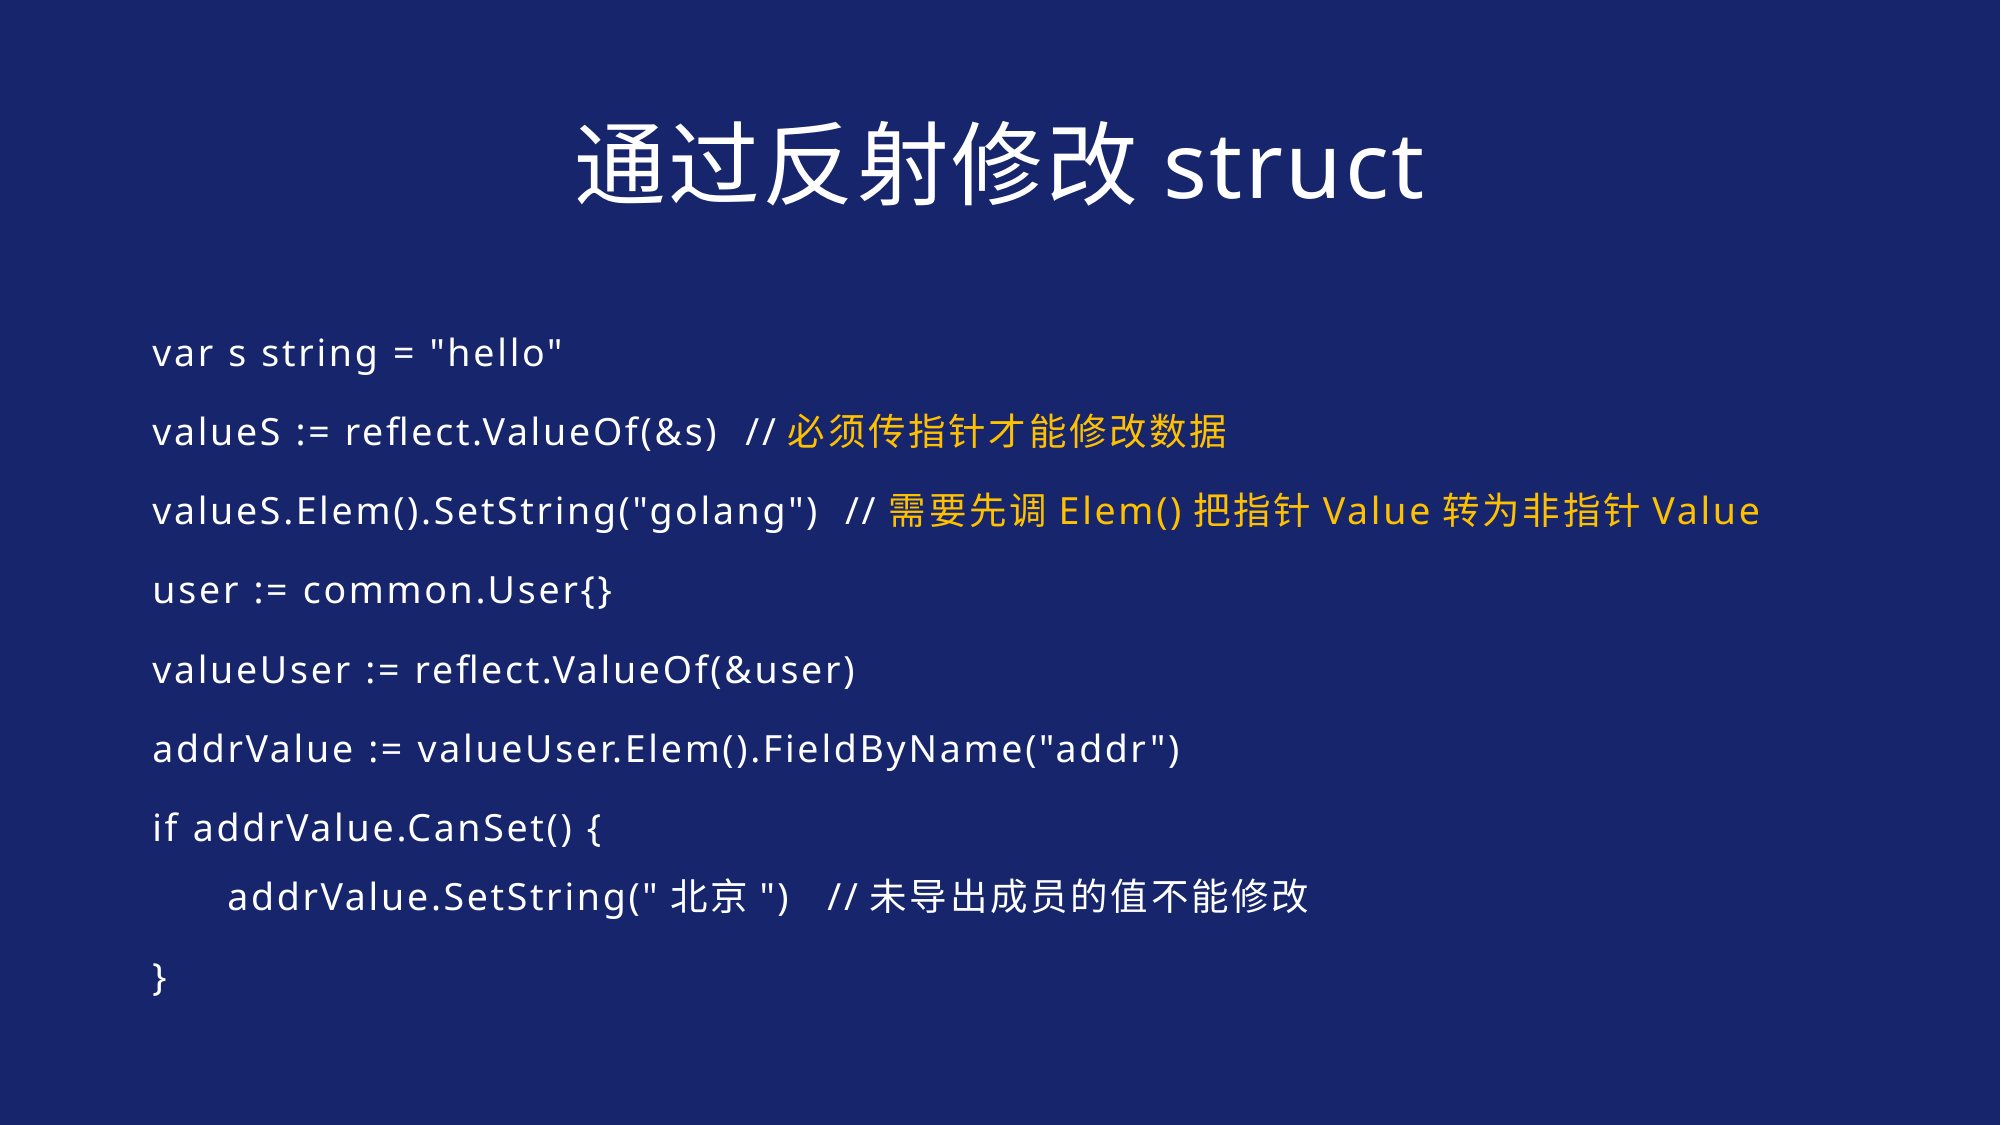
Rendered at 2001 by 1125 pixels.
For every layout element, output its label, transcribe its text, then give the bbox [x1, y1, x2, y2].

list var s string = "hello" valueS := reflect.ValueOf(&s) //必须传指针才能修改数据 valueS.Elem().SetString("golang") //需要先调Elem()把指针Value转为非指针Value user := common.User{} valueUser := reflect.ValueOf(&user) addrValue := valueUser.Elem().FieldByName("addr") if addrValue.CanSet() { addrValue.SetString("北京") //未导出成员的值不能修改 } [137, 299, 1863, 1014]
title 通过反射修改struct [137, 59, 1863, 278]
